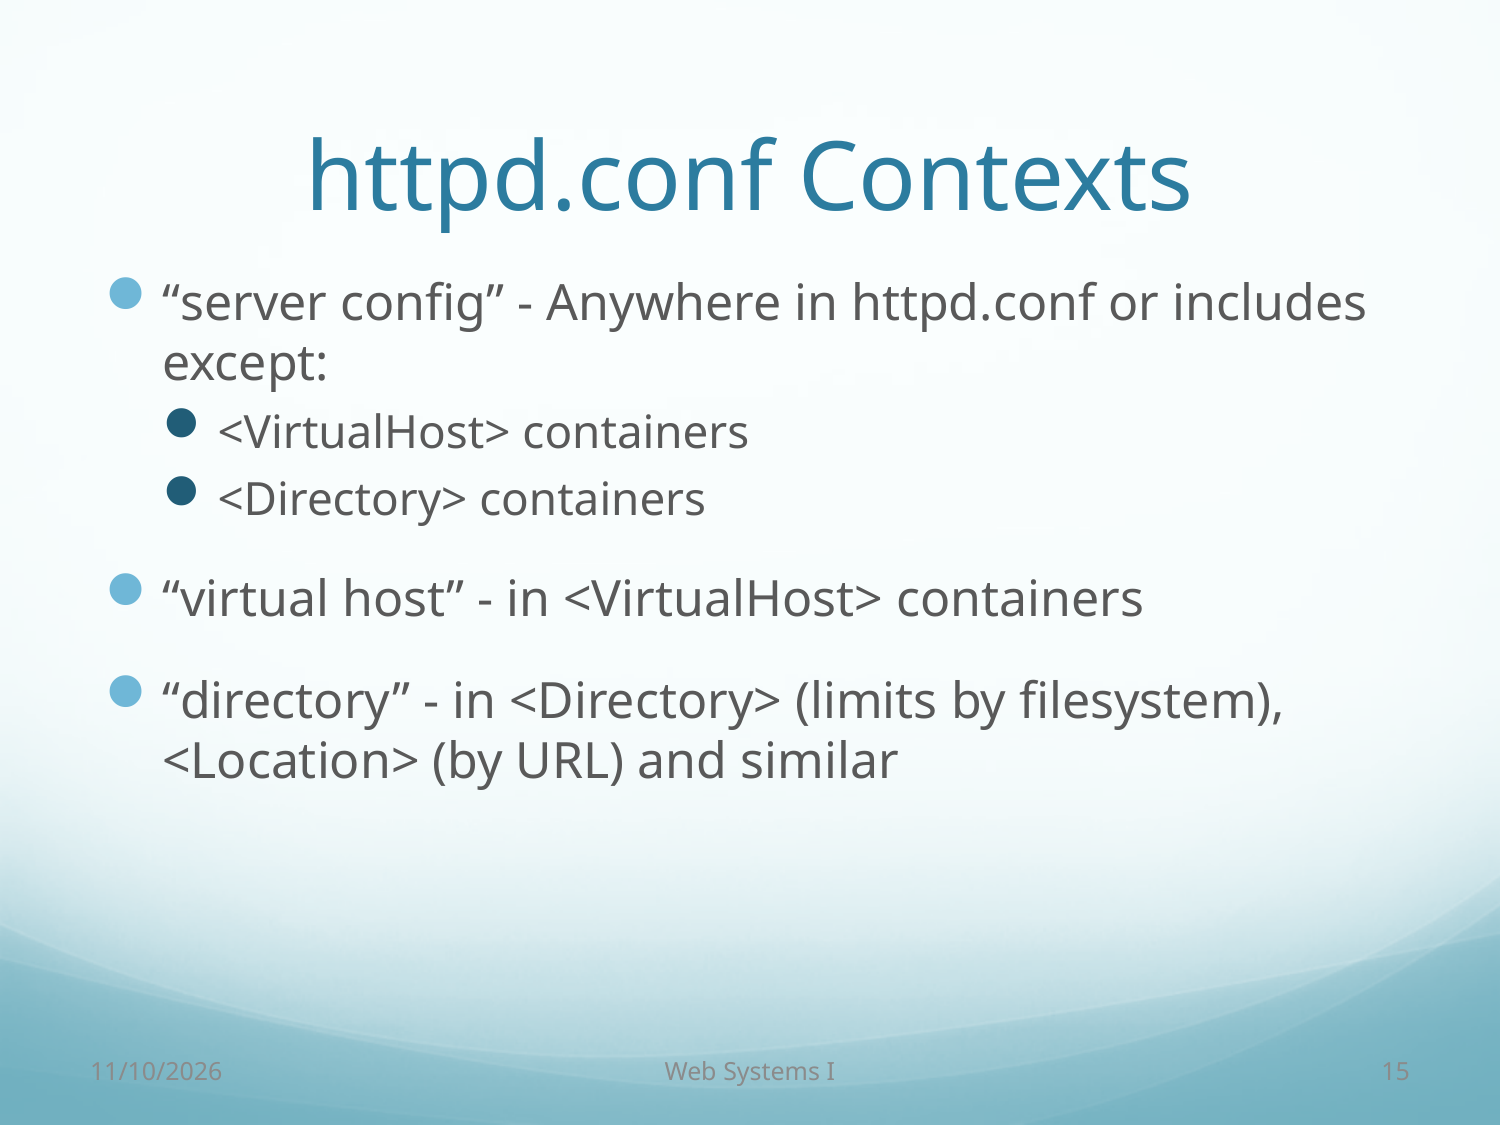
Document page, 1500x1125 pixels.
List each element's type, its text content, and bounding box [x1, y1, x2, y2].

title httpd.conf Contexts [89, 17, 1410, 238]
footer Web Systems I [512, 1042, 988, 1103]
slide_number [75, 1042, 425, 1103]
list “server config” - Anywhere in httpd.conf or includes except: <VirtualHost> containers <Directory> containers “virtual host” - in <VirtualHost> containers “directory” - in <Directory> (limits by filesystem), <Location> (by URL) and similar [89, 262, 1410, 976]
slide_number 15 [1074, 1042, 1425, 1103]
